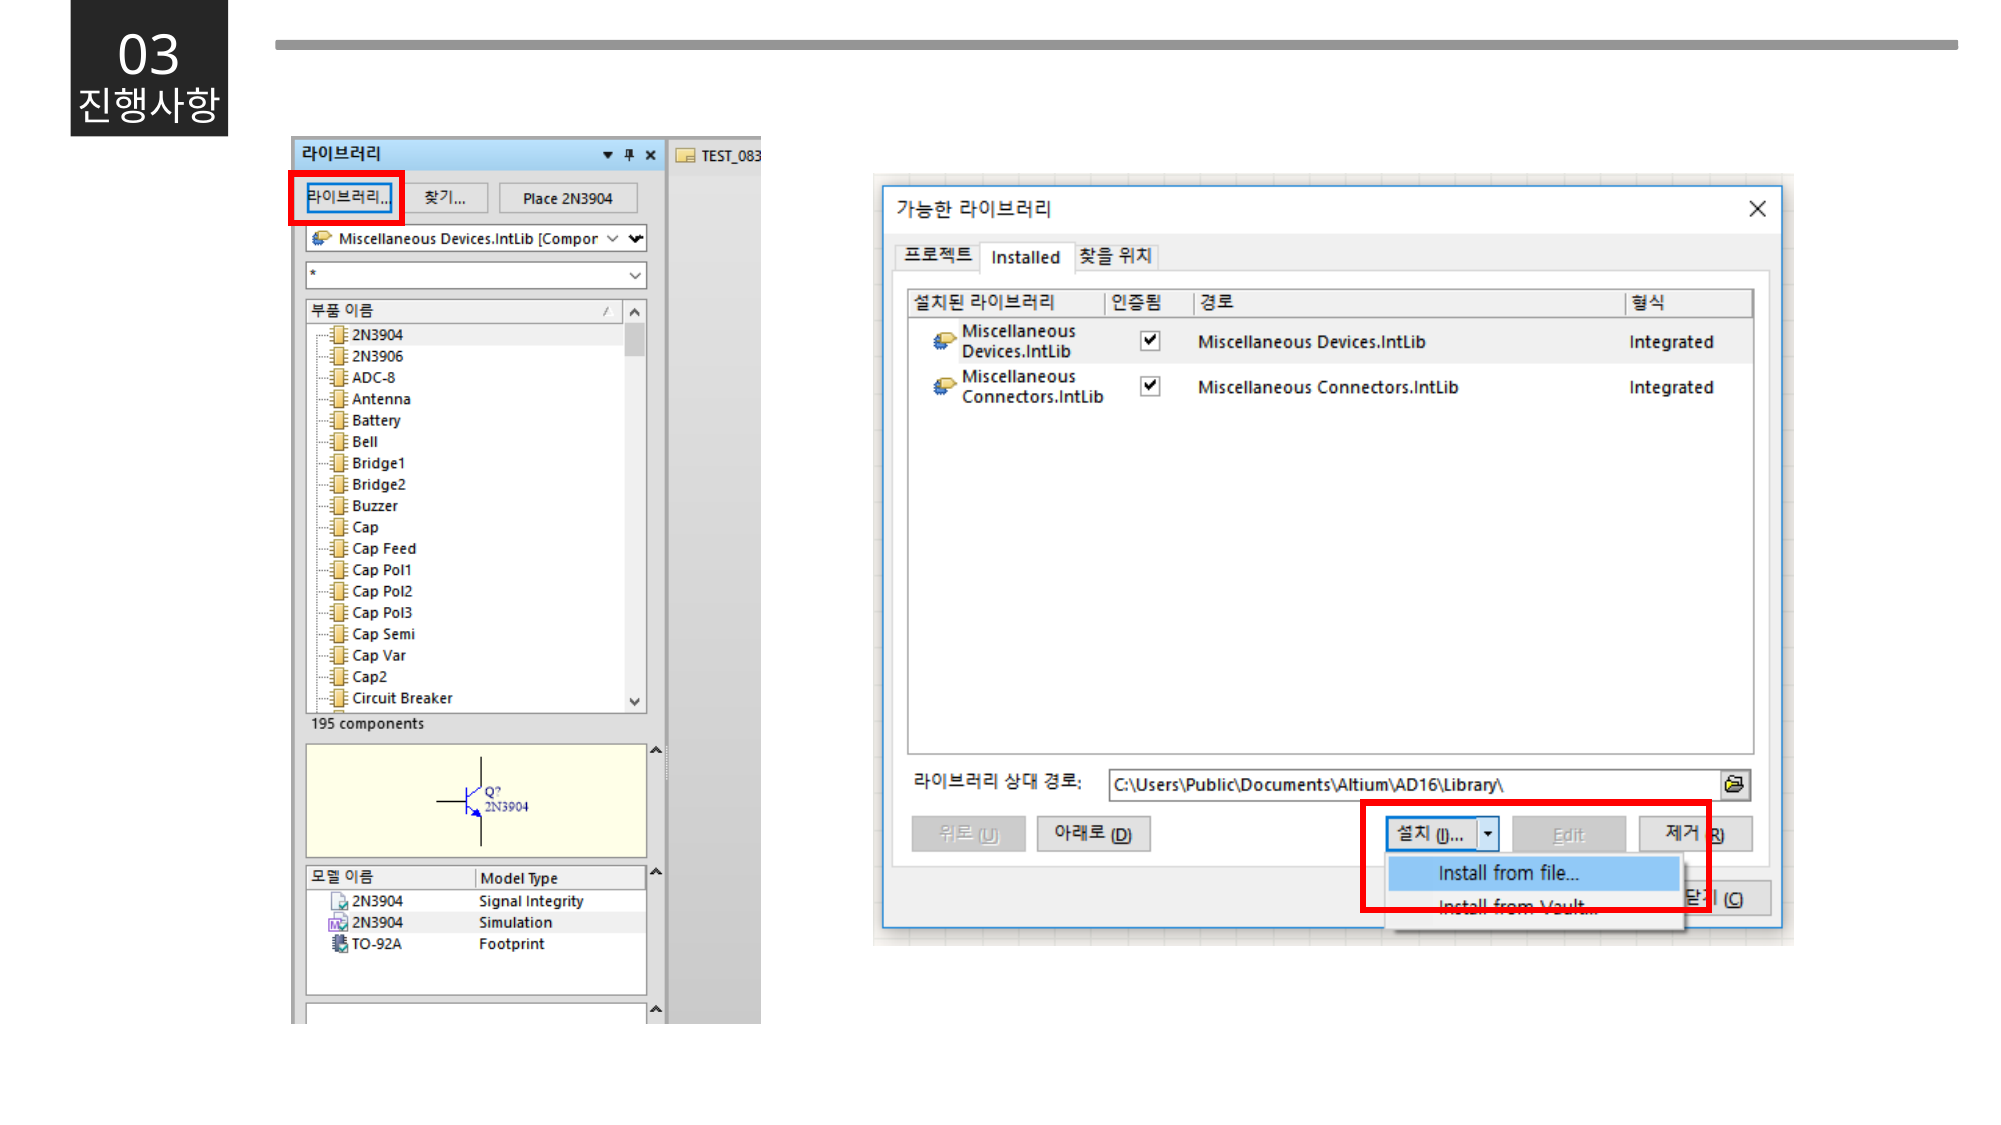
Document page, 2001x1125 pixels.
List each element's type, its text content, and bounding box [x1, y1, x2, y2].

text_box 진행사항 [7, 74, 292, 136]
text_box 03 [7, 11, 292, 74]
text_box [292, 38, 1960, 51]
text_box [291, 136, 1794, 1024]
text_box [70, 0, 229, 11]
